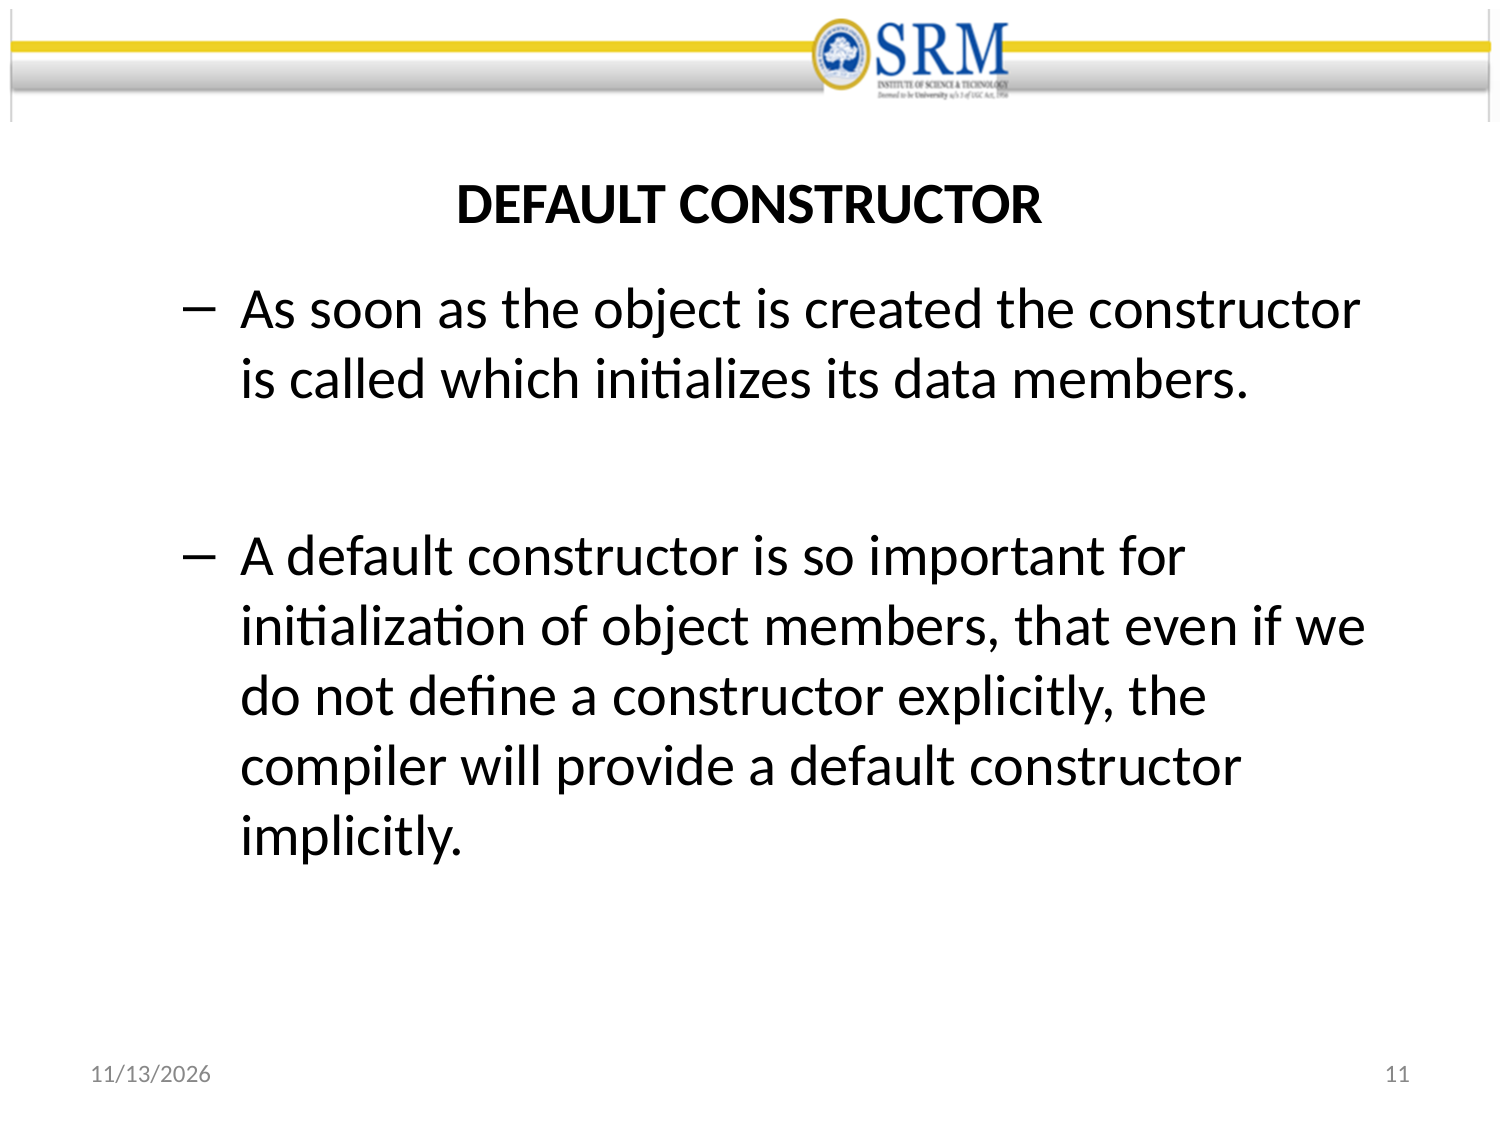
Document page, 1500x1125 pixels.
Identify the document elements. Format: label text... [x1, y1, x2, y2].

slide_number 11 [1074, 1042, 1425, 1103]
picture [9, 9, 1500, 122]
list As soon as the object is created the constructor is called which initializes its data members. A default constructor is so important for initialization of object members, that even if we do not define a constructor explicitly, the compiler will provide a default constructor implicitly. [75, 262, 1425, 1005]
title DEFAULT CONSTRUCTOR [75, 137, 1425, 262]
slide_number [75, 1042, 425, 1103]
